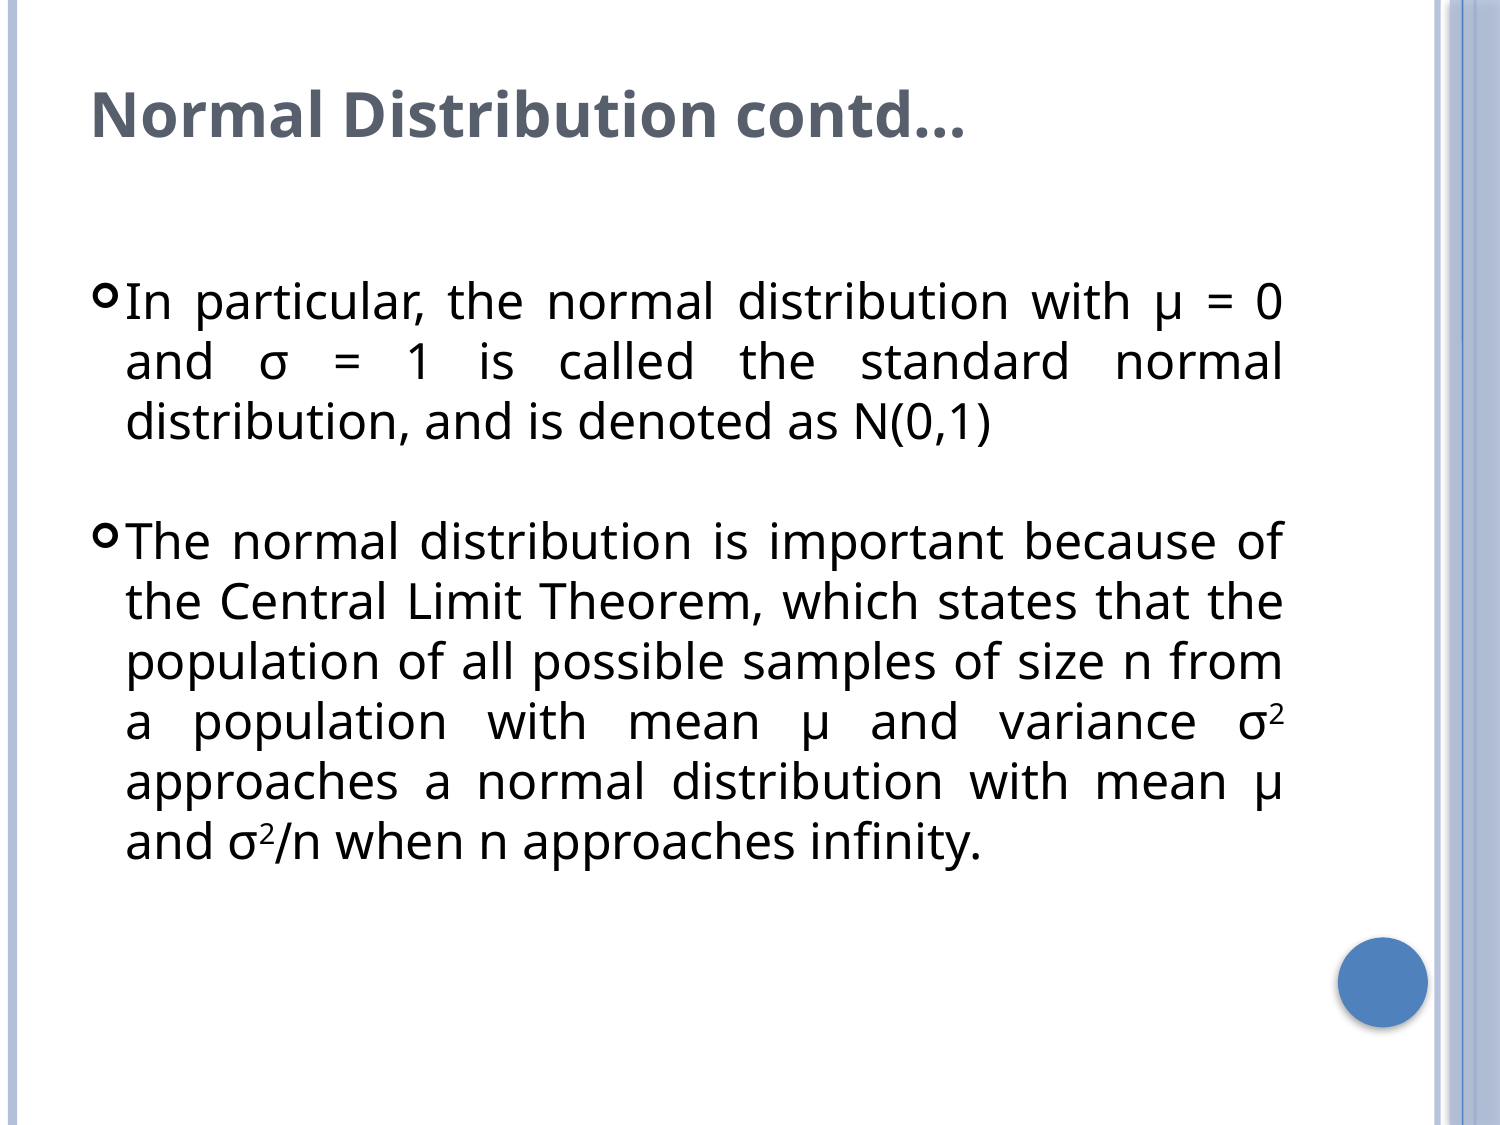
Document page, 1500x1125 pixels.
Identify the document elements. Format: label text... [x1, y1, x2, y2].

text_box Normal Distribution contd… [75, 45, 1300, 233]
text_box In particular, the normal distribution with μ = 0 and σ = 1 is called the standard normal distribution, and is denoted as N(0,1) The normal distribution is important because of the Central Limit Theorem, which states that the population of all possible samples of size n from a population with mean μ and variance σ2 approaches a normal distribution with mean μ and σ2∕n when n approaches infinity. [75, 262, 1300, 1062]
